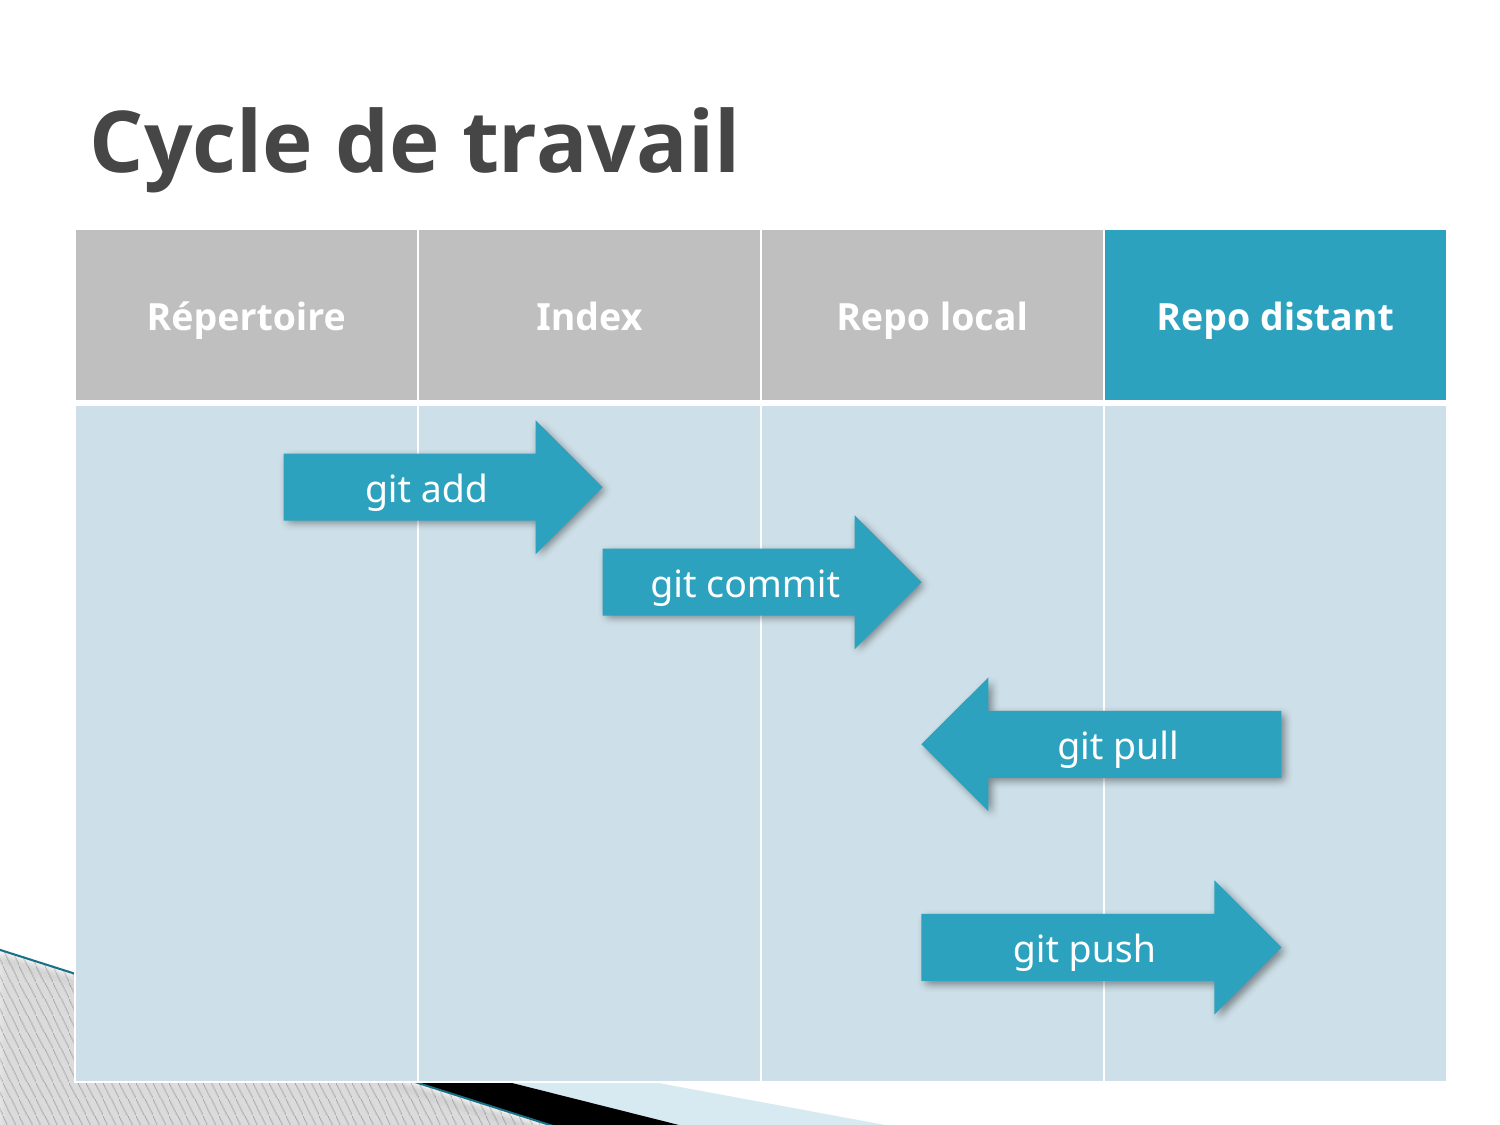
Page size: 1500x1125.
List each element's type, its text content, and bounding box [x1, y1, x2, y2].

table_cell [1105, 406, 1446, 1081]
text_box git pull [916, 672, 1286, 816]
table_cell [76, 406, 417, 1081]
table_cell [762, 406, 1103, 1081]
table_header Repo distant [1105, 230, 1446, 400]
text_box git add [279, 415, 608, 559]
table_cell [419, 406, 760, 1081]
text_box git commit [598, 510, 927, 654]
table_header Repo local [762, 230, 1103, 400]
table_header Index [419, 230, 760, 400]
text_box git push [916, 875, 1287, 1019]
title Cycle de travail [75, 45, 1425, 228]
table_header Répertoire [76, 230, 417, 400]
